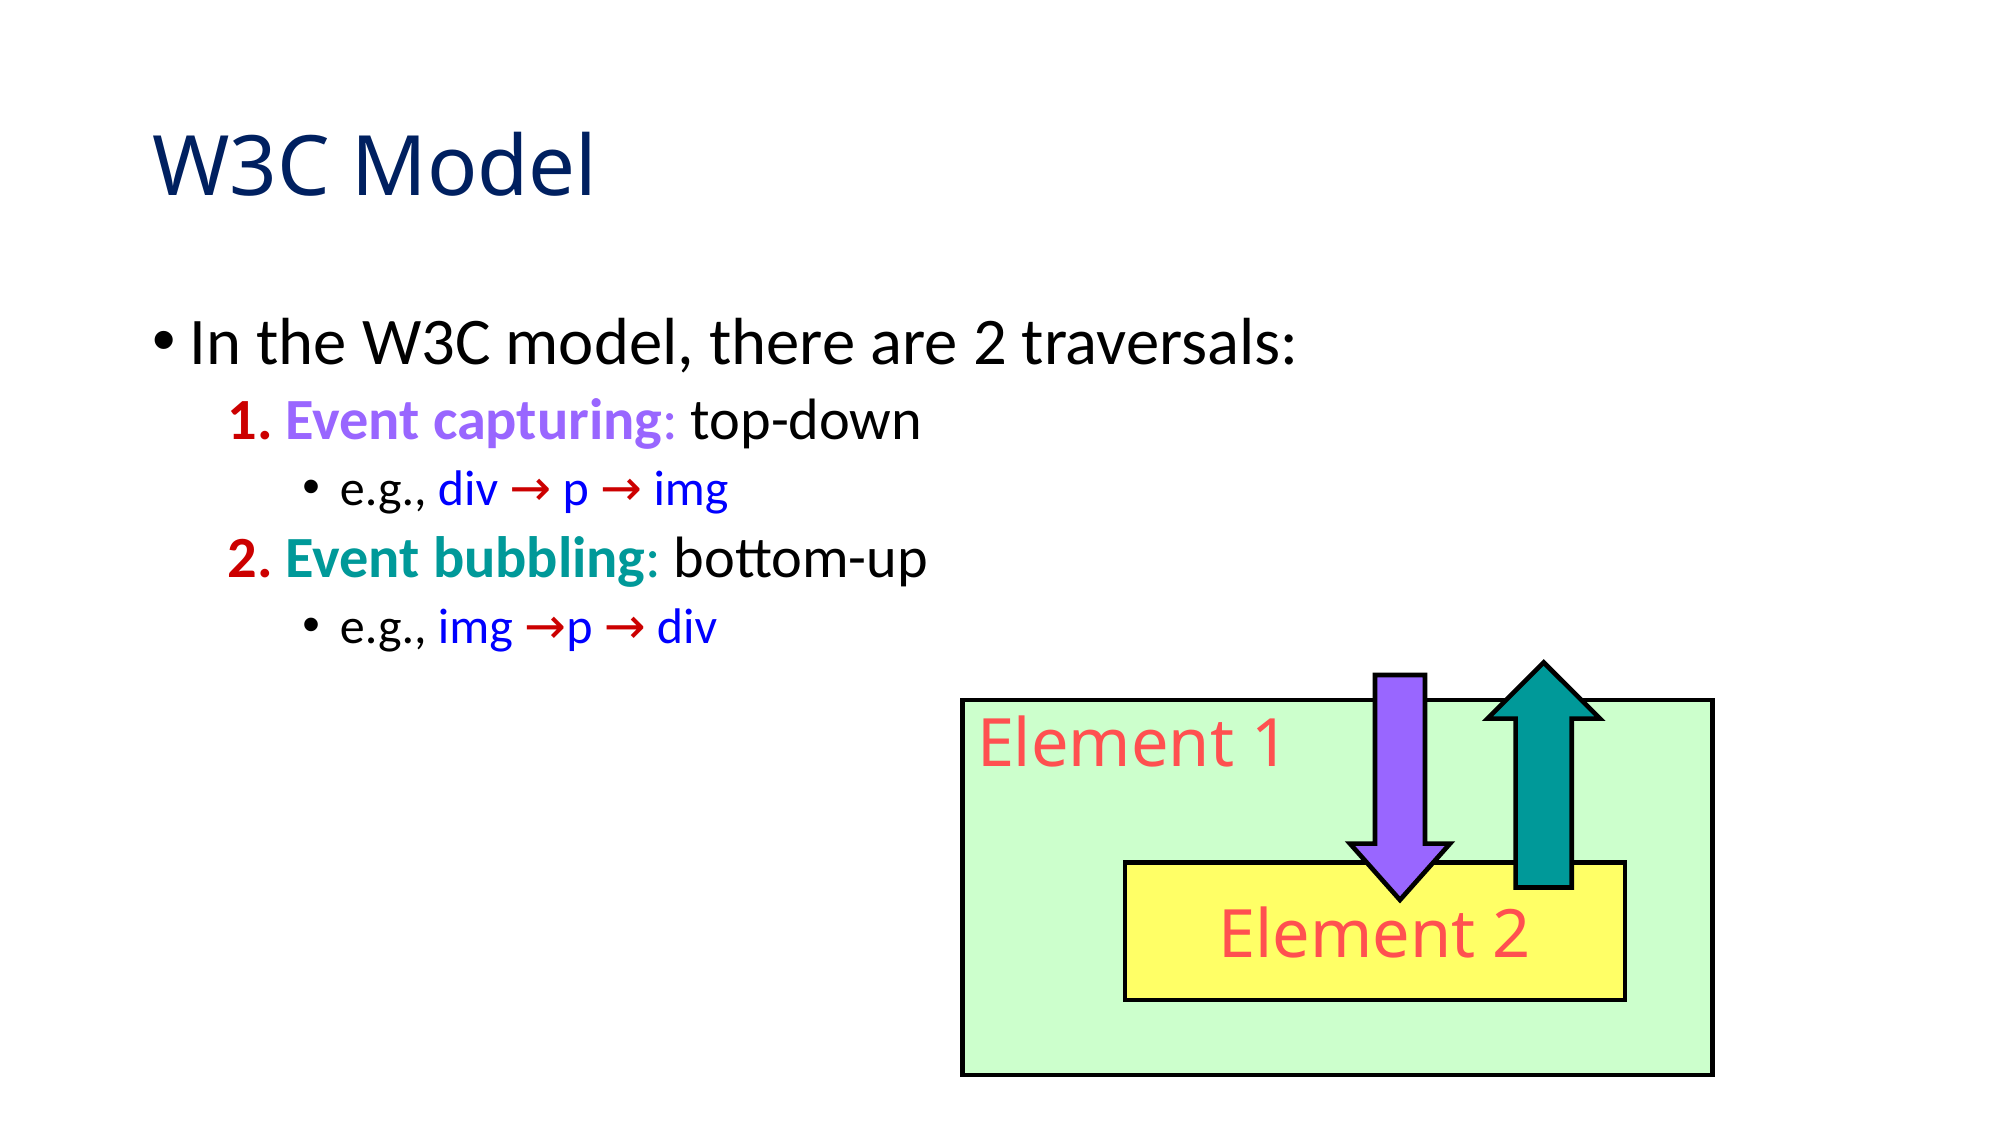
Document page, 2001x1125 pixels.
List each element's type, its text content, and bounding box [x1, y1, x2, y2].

text_box [1374, 674, 1425, 699]
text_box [962, 699, 1713, 1075]
text_box [1507, 662, 1581, 699]
title W3C Model [137, 59, 1863, 278]
list In the W3C model, there are 2 traversals: Event capturing: top-down e.g., div → p → img Event bubbling: bottom-up e.g., img →p → div [137, 299, 1863, 1014]
